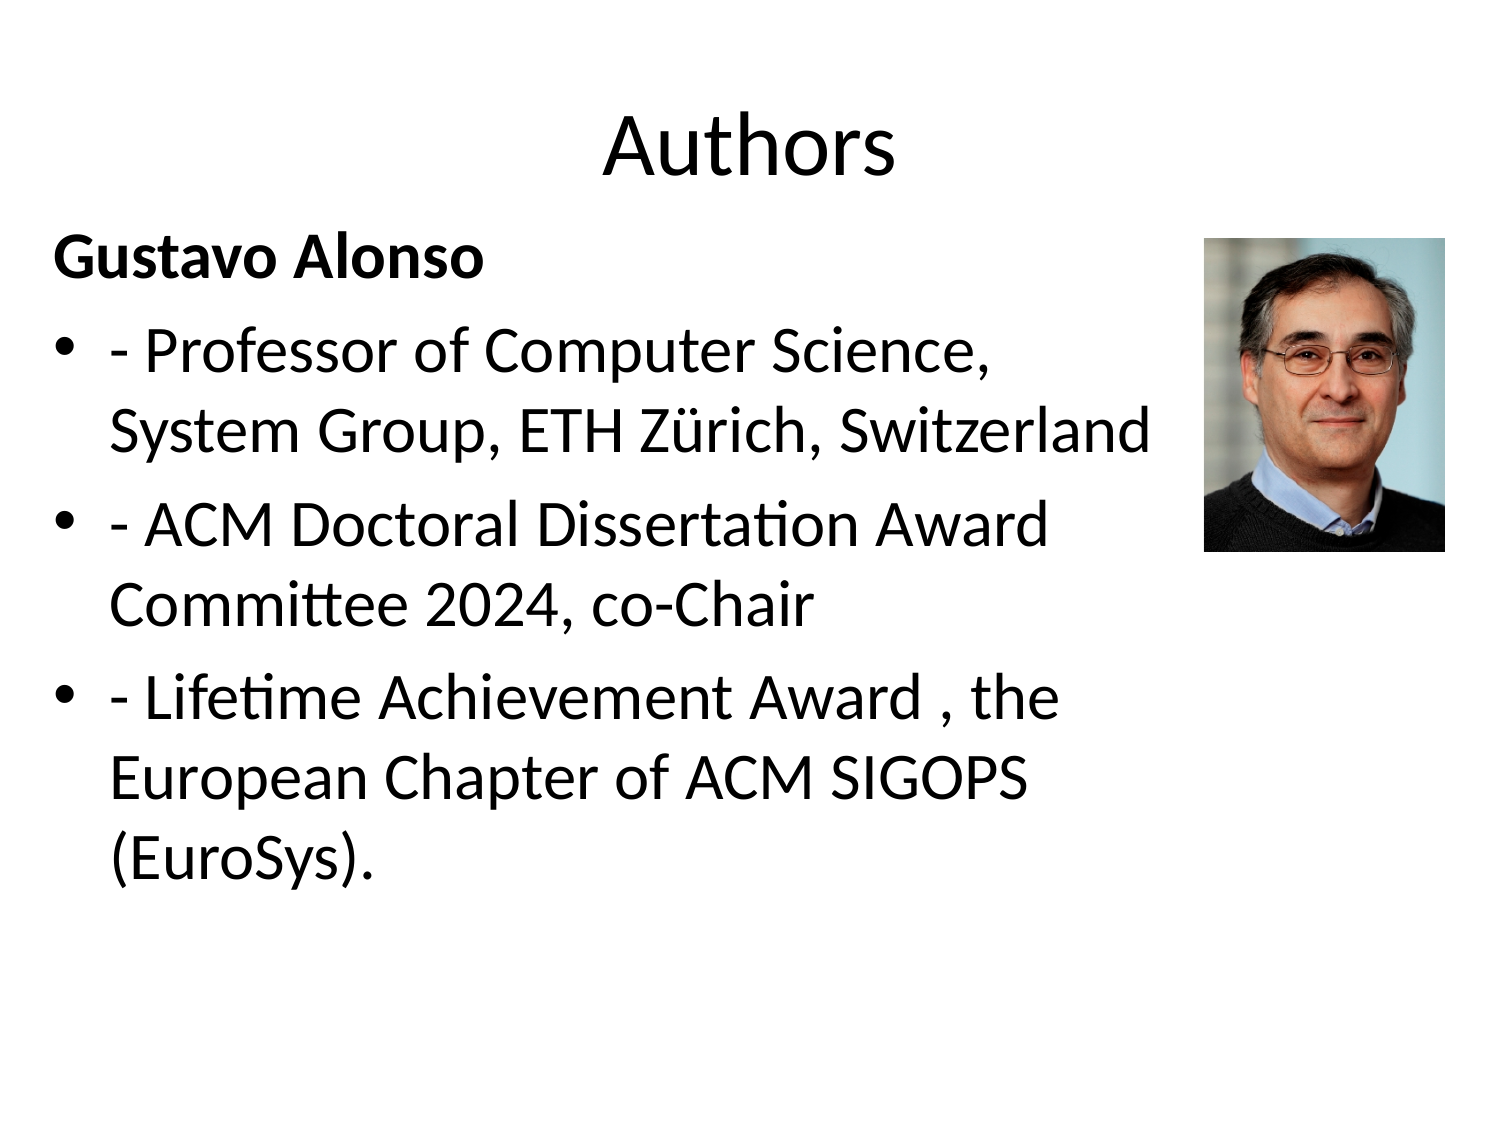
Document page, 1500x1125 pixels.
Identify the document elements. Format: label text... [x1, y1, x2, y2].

picture [1195, 232, 1452, 557]
list Gustavo Alonso - Professor of Computer Science, System Group, ETH Zürich, Switzerland - ACM Doctoral Dissertation Award Committee 2024, co-Chair - Lifetime Achievement Award , the European Chapter of ACM SIGOPS (EuroSys). [38, 204, 1180, 1100]
title Authors [75, 45, 1425, 233]
